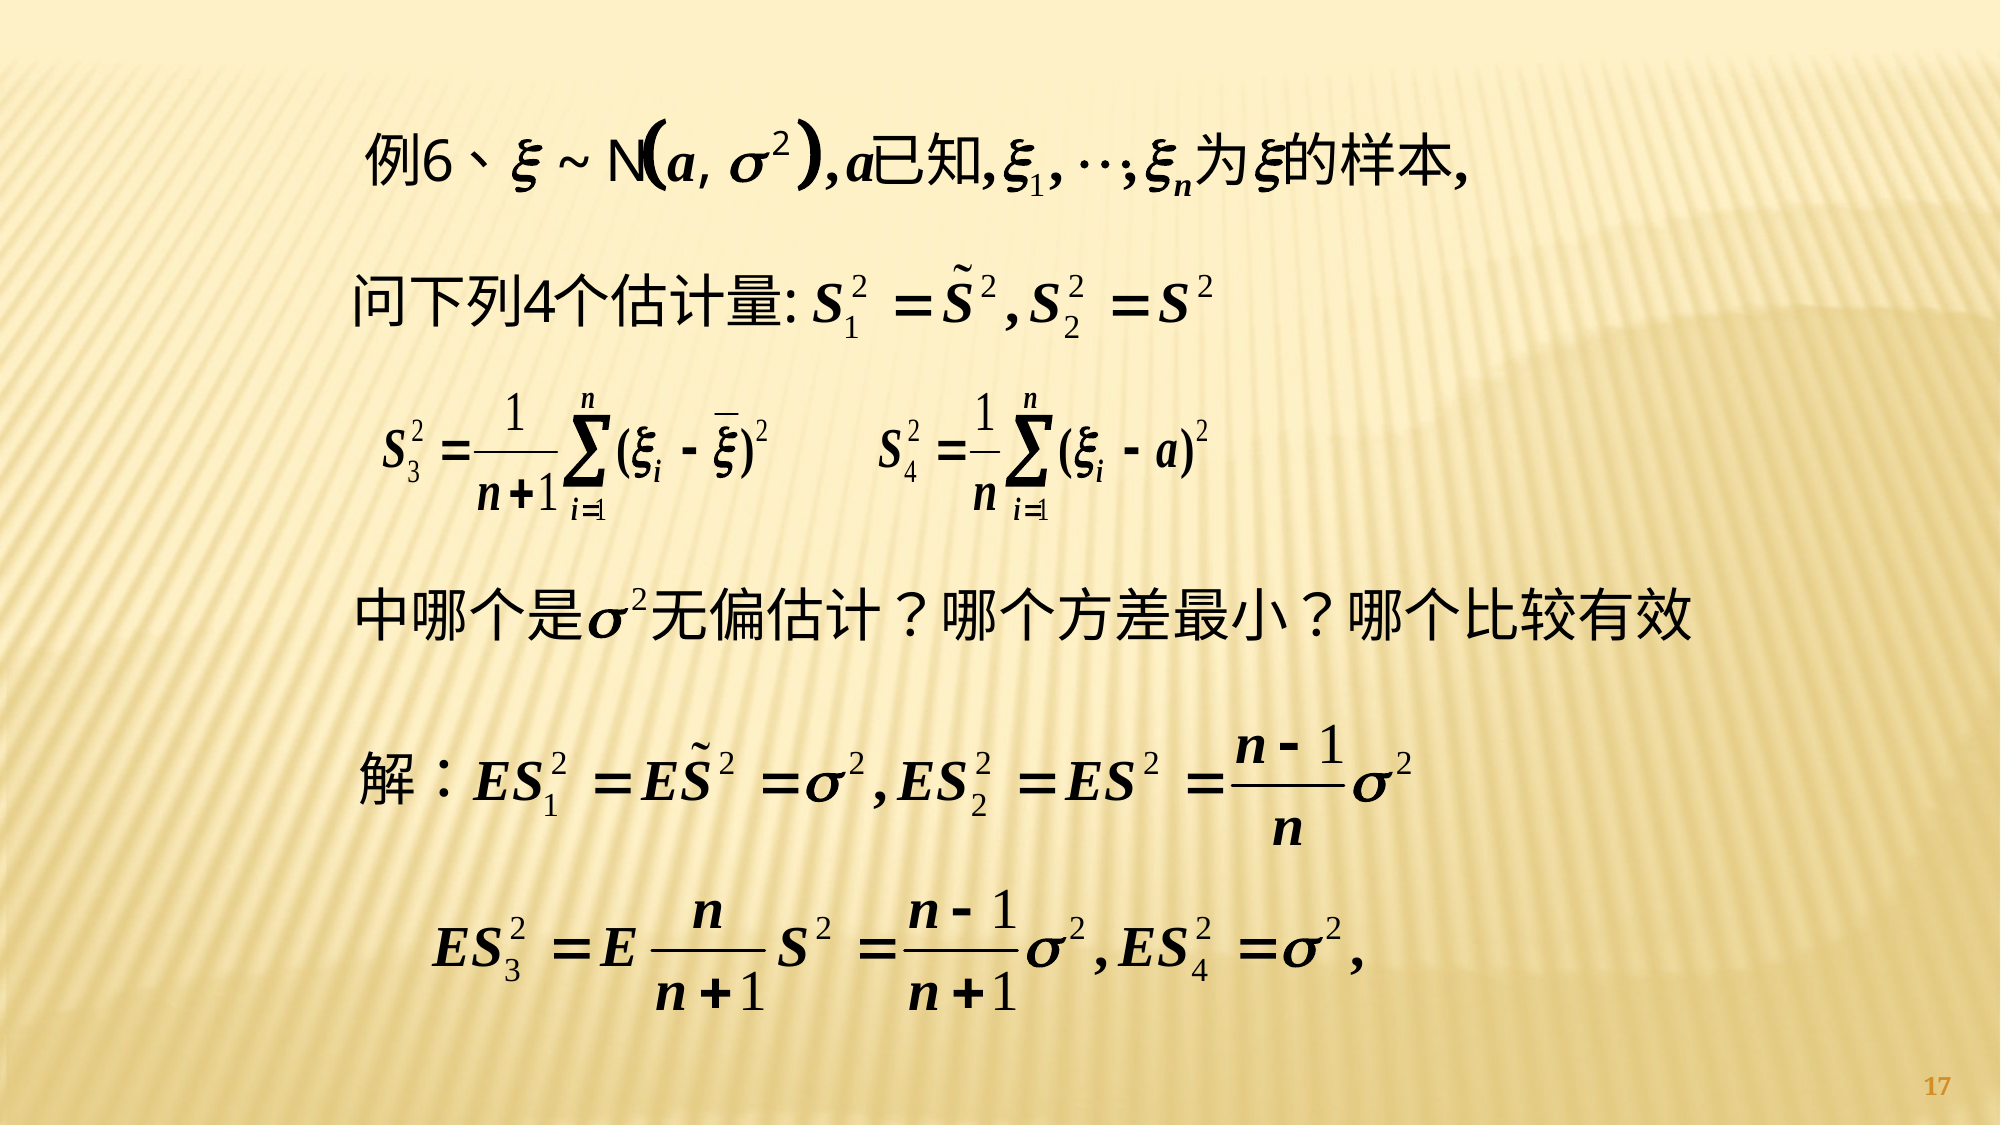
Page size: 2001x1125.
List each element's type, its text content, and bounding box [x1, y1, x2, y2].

picture [0, 0, 2001, 1125]
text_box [349, 573, 1704, 657]
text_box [349, 255, 1227, 353]
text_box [373, 373, 781, 533]
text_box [869, 373, 1220, 533]
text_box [420, 869, 1375, 1024]
slide_number 17 [1800, 1062, 1967, 1103]
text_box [349, 703, 1424, 859]
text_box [356, 113, 1479, 220]
